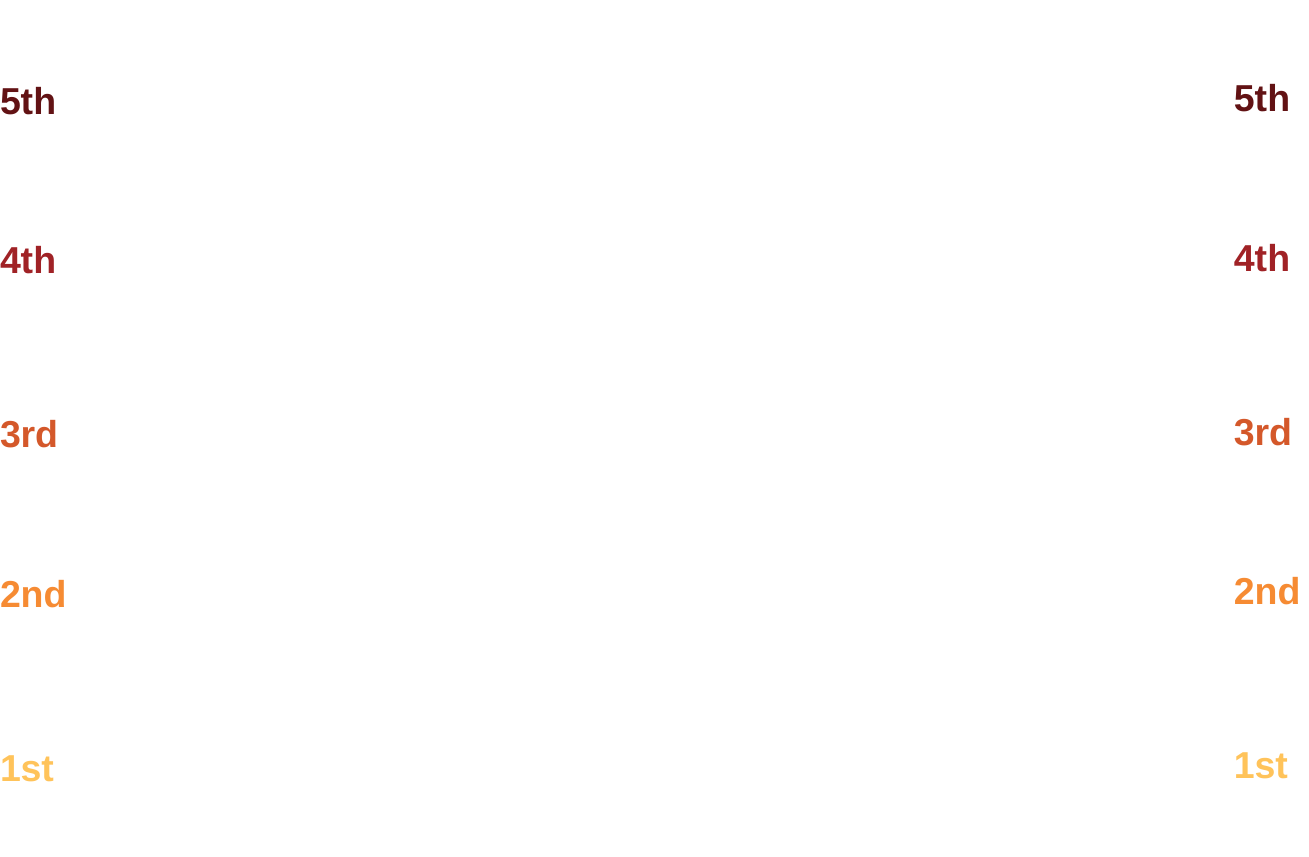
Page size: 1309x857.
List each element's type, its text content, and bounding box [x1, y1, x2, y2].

text_box 3rd [1233, 407, 1309, 467]
text_box 4th [0, 236, 123, 296]
text_box 3rd [0, 410, 123, 470]
text_box 2nd [0, 569, 123, 629]
text_box 5th [1233, 74, 1309, 134]
text_box 4th [1233, 233, 1309, 293]
text_box 1st [1233, 741, 1309, 801]
text_box 5th [0, 76, 123, 136]
text_box 1st [0, 743, 123, 803]
text_box 2nd [1233, 567, 1309, 627]
